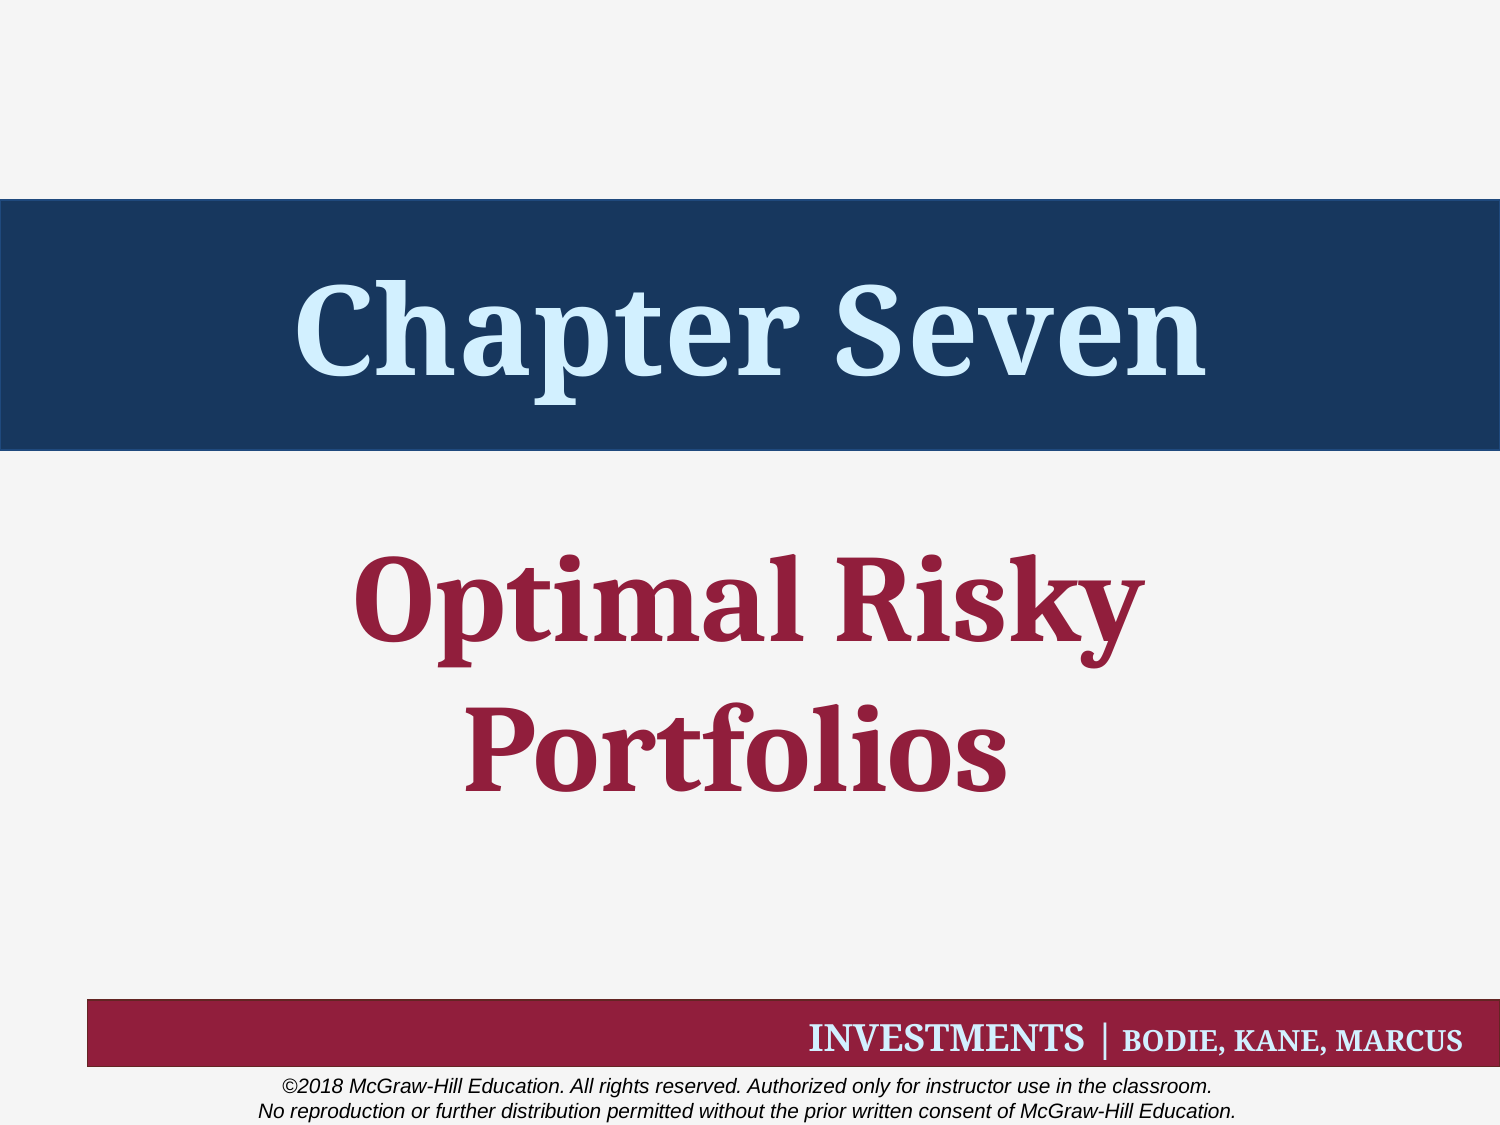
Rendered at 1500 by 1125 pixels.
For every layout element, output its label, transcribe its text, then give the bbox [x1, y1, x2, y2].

title Chapter Seven [88, 200, 1414, 450]
subtitle Optimal Risky Portfolios [87, 509, 1413, 997]
